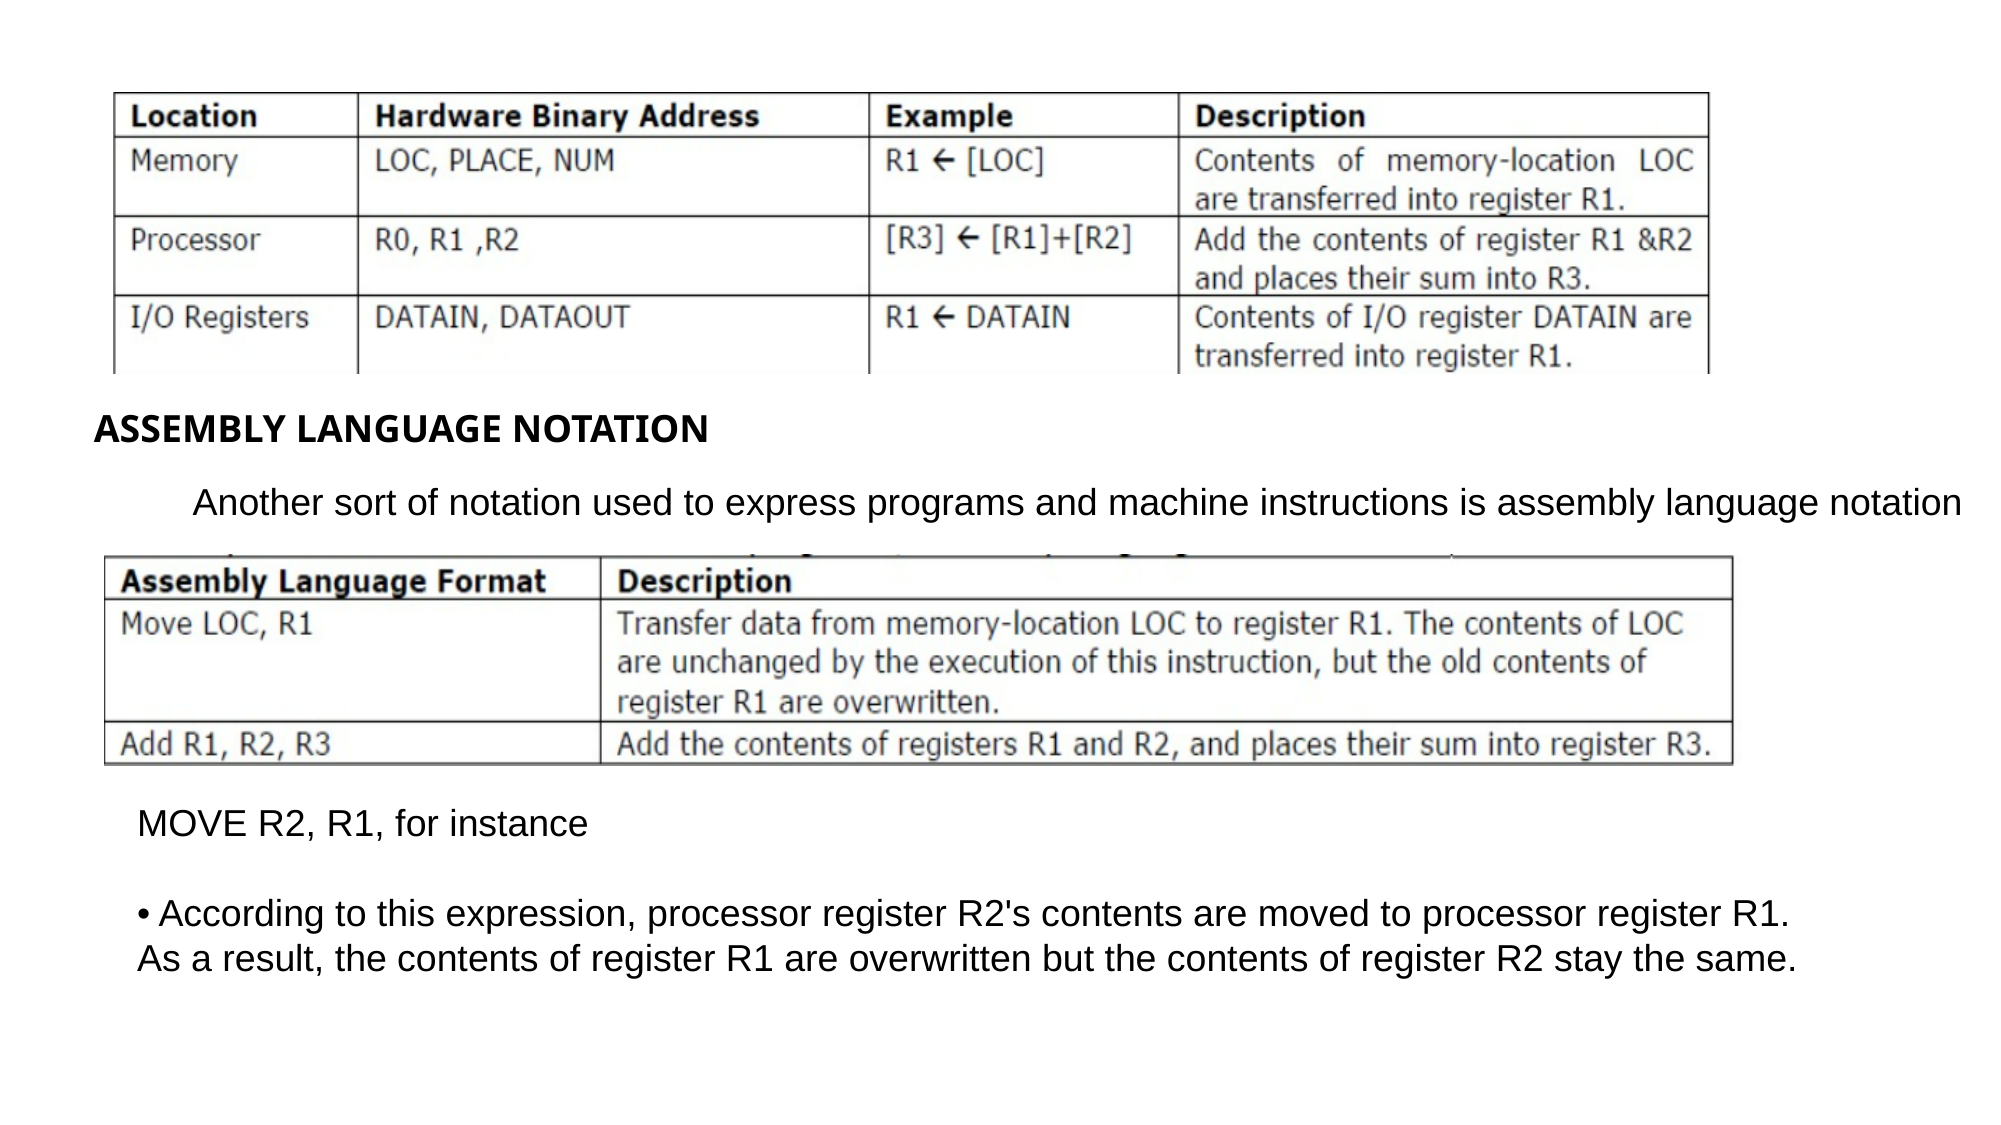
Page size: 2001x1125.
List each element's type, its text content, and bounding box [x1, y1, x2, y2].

text_box Another sort of notation used to express programs and machine instructions is assembly language notation [177, 470, 1979, 531]
text_box ASSEMBLY LANGUAGE NOTATION [79, 397, 1749, 457]
picture [104, 554, 1748, 766]
picture [113, 92, 1715, 374]
text_box MOVE R2, R1, for instance • According to this expression, processor register R2's contents are moved to processor register R1. As a result, the contents of register R1 are overwritten but the contents of register R2 stay the same. [122, 790, 1817, 1031]
